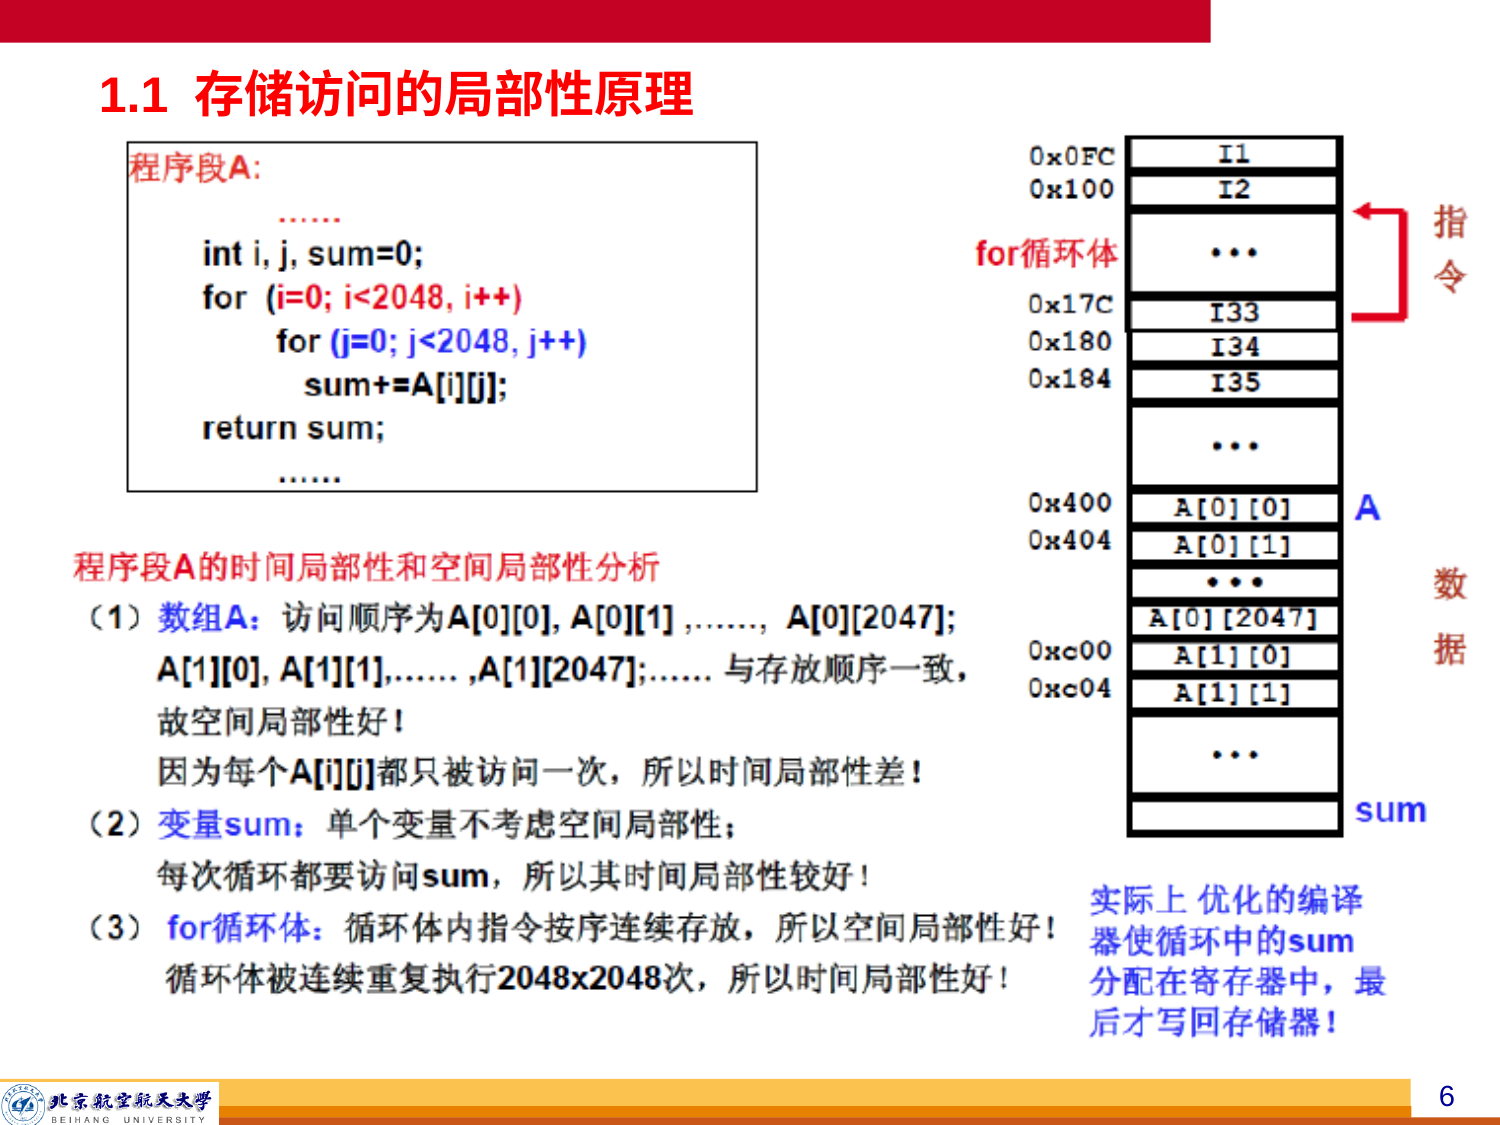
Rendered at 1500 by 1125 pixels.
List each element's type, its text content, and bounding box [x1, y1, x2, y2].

picture [0, 1082, 219, 1125]
title 1.1 存储访问的局部性原理 [87, 65, 1364, 124]
picture [64, 126, 1490, 1059]
